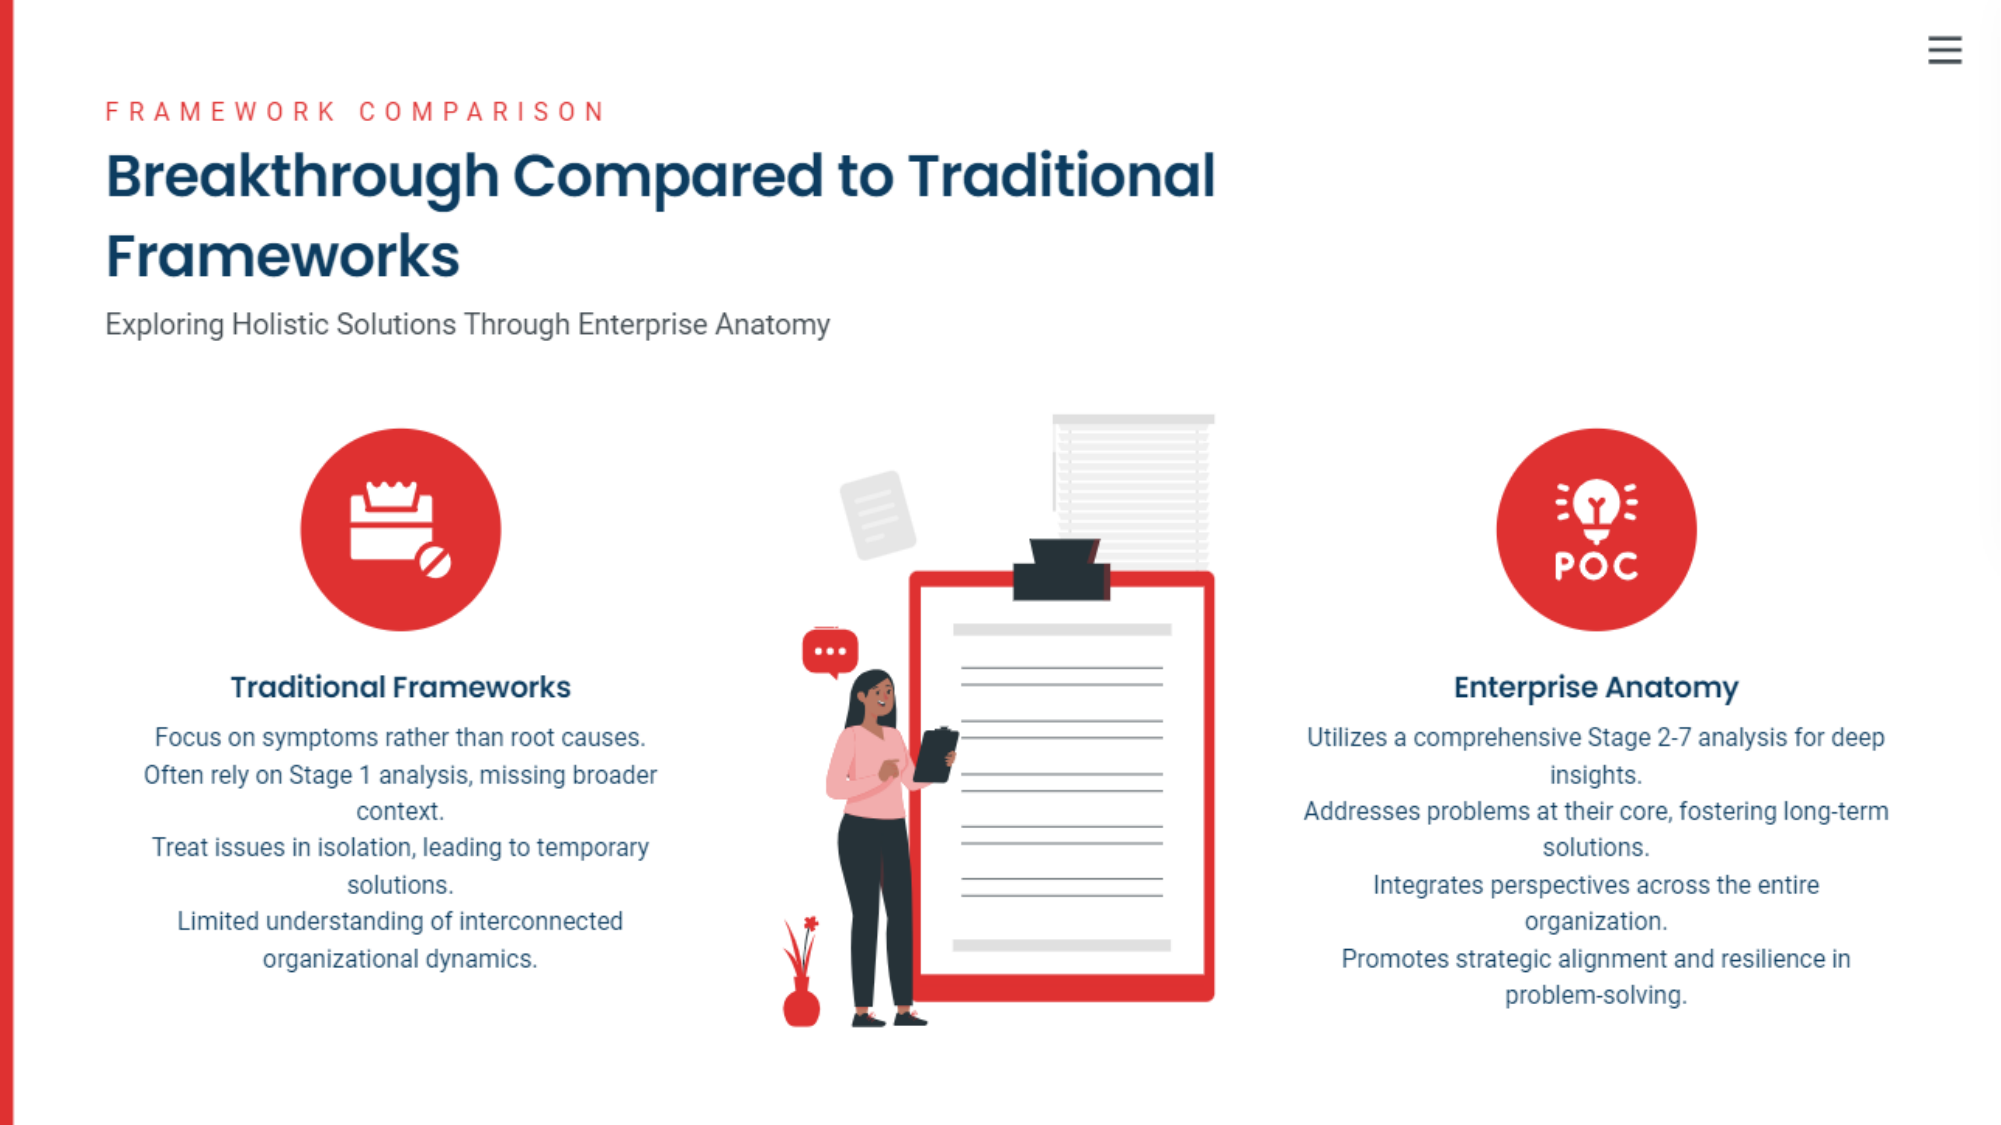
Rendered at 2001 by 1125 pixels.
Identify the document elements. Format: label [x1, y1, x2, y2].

list [0, 0, 2000, 1125]
